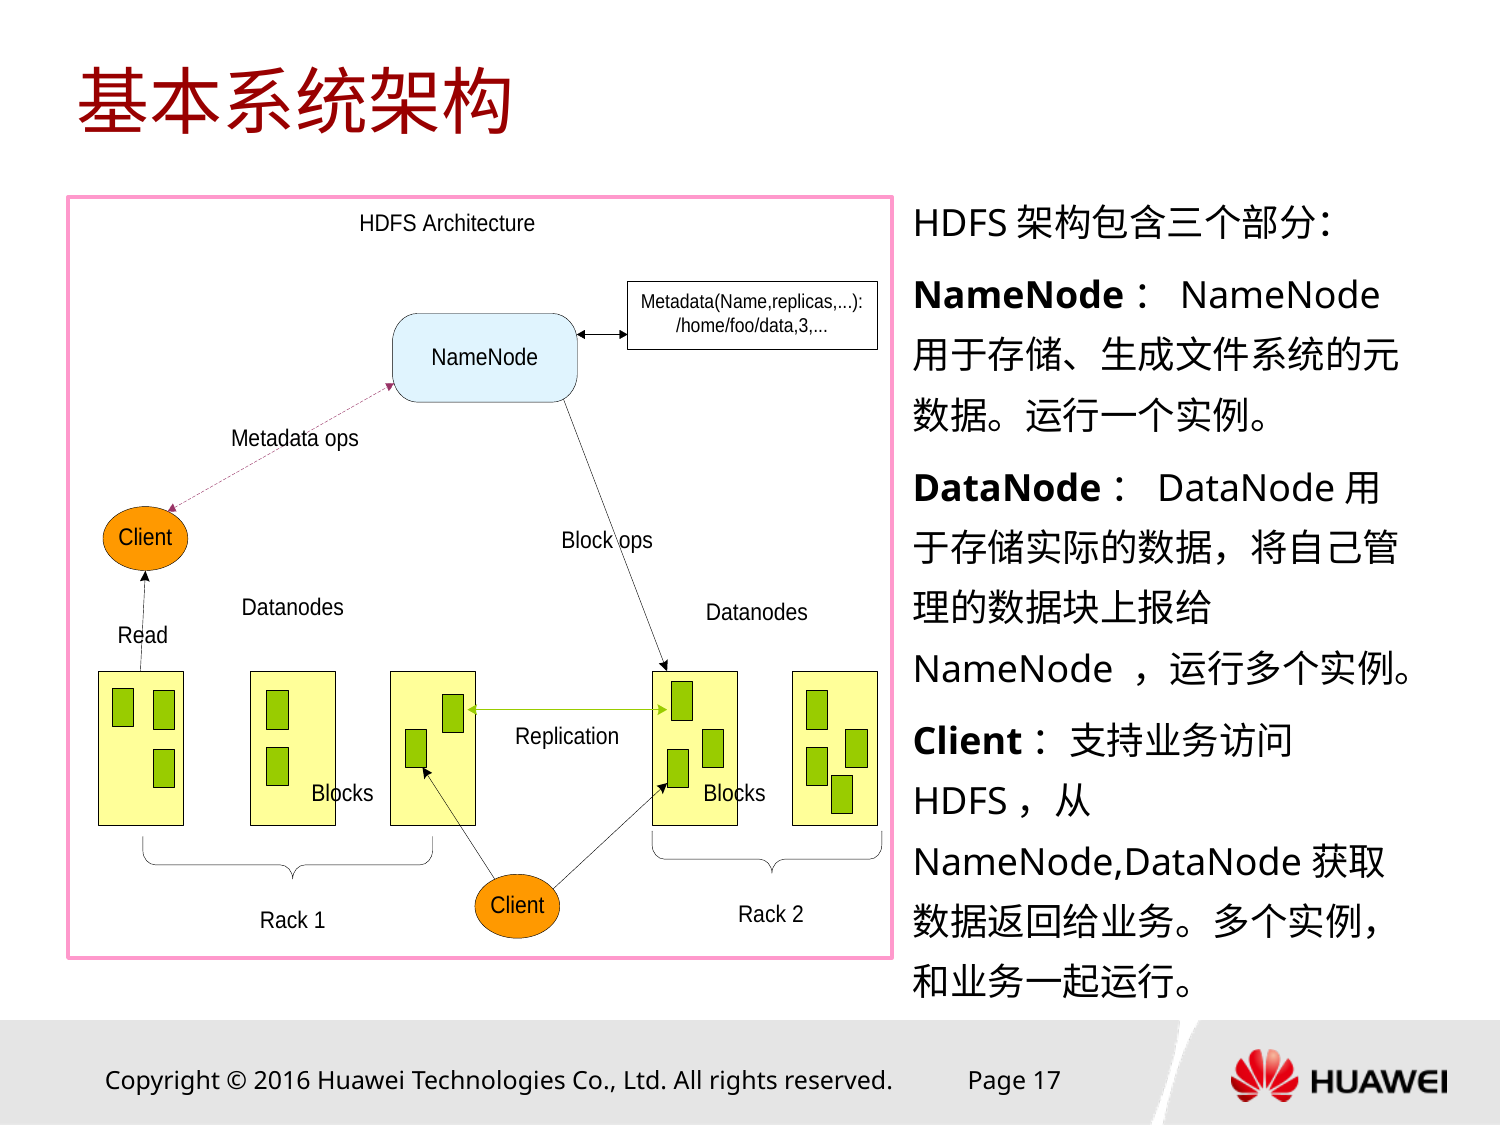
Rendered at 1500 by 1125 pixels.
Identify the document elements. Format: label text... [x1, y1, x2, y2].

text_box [61, 190, 898, 965]
picture [0, 1020, 1500, 1125]
title 基本系统架构 [62, 28, 1335, 172]
text_box HDFS架构包含三个部分： NameNode：NameNode用于存储、生成文件系统的元数据。运行一个实例。 DataNode：DataNode用于存储实际的数据，将自己管理的数据块上报给NameNode ，运行多个实例。 Client：支持业务访问HDFS，从NameNode,DataNode获取数据返回给业务。多个实例，和业务一起运行。 [897, 176, 1424, 1011]
